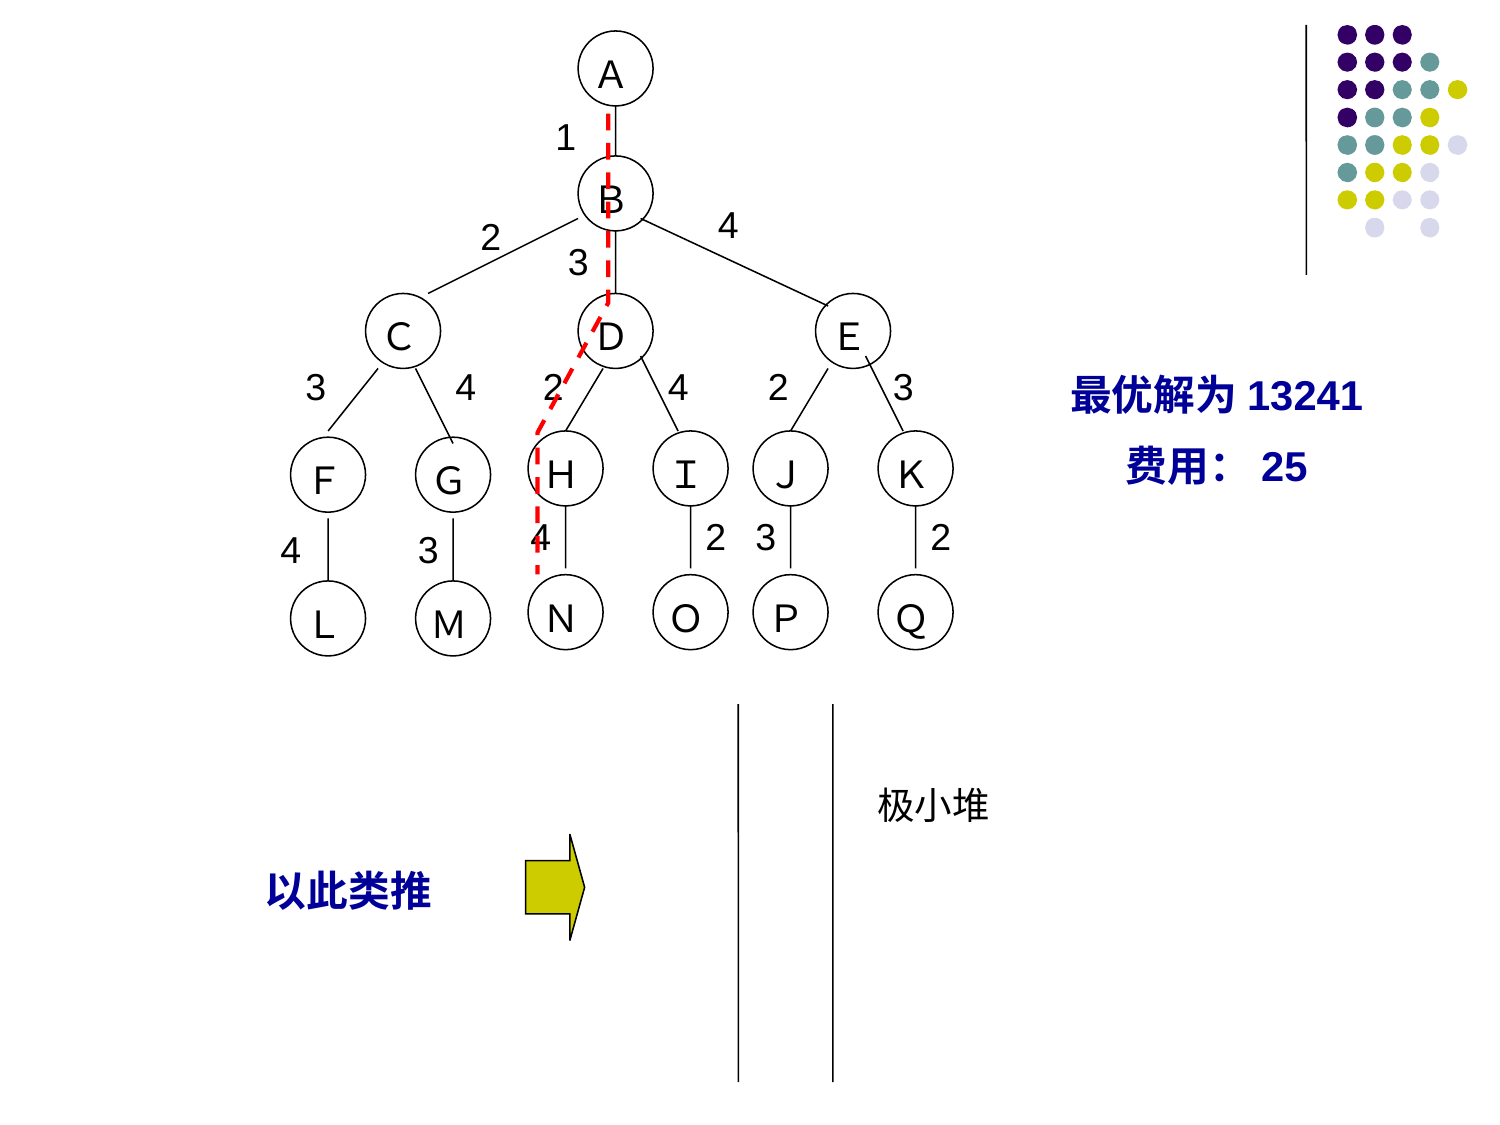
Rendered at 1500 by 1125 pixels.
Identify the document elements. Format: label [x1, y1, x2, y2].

text_box [265, 30, 966, 657]
text_box [537, 113, 1424, 575]
text_box [206, 703, 1023, 1083]
